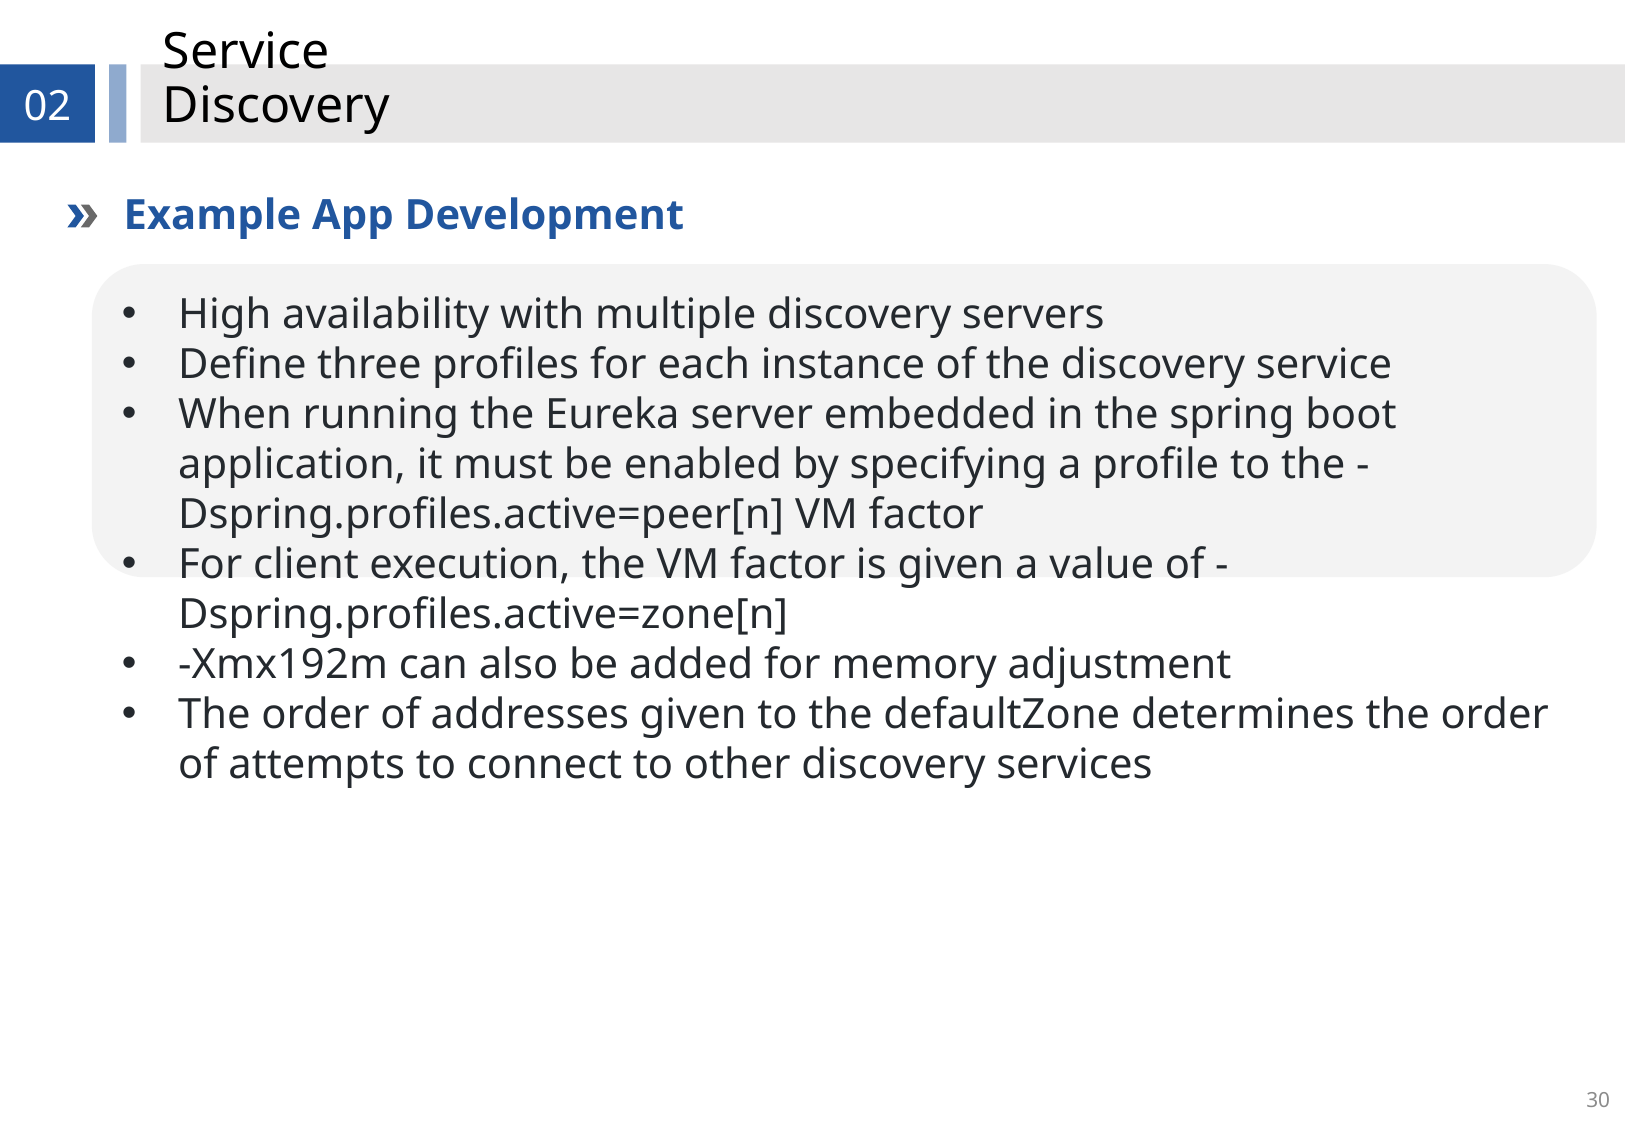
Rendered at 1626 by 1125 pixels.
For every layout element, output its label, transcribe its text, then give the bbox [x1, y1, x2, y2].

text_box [67, 204, 98, 228]
list Example App Development [123, 193, 1597, 239]
text_box High availability with multiple discovery servers Define three profiles for each instance of the discovery service When running the Eureka server embedded in the spring boot application, it must be enabled by specifying a profile to the -Dspring.profiles.active=peer[n] VM factor For client execution, the VM factor is given a value of -Dspring.profiles.active=zone[n] -Xmx192m can also be added for memory adjustment The order of addresses given to the defaultZone determines the order of attempts to connect to other discovery services [90, 263, 1598, 579]
list 02 [12, 83, 83, 130]
title Service Discovery [162, 78, 565, 134]
slide_number 30 [1455, 1070, 1625, 1125]
